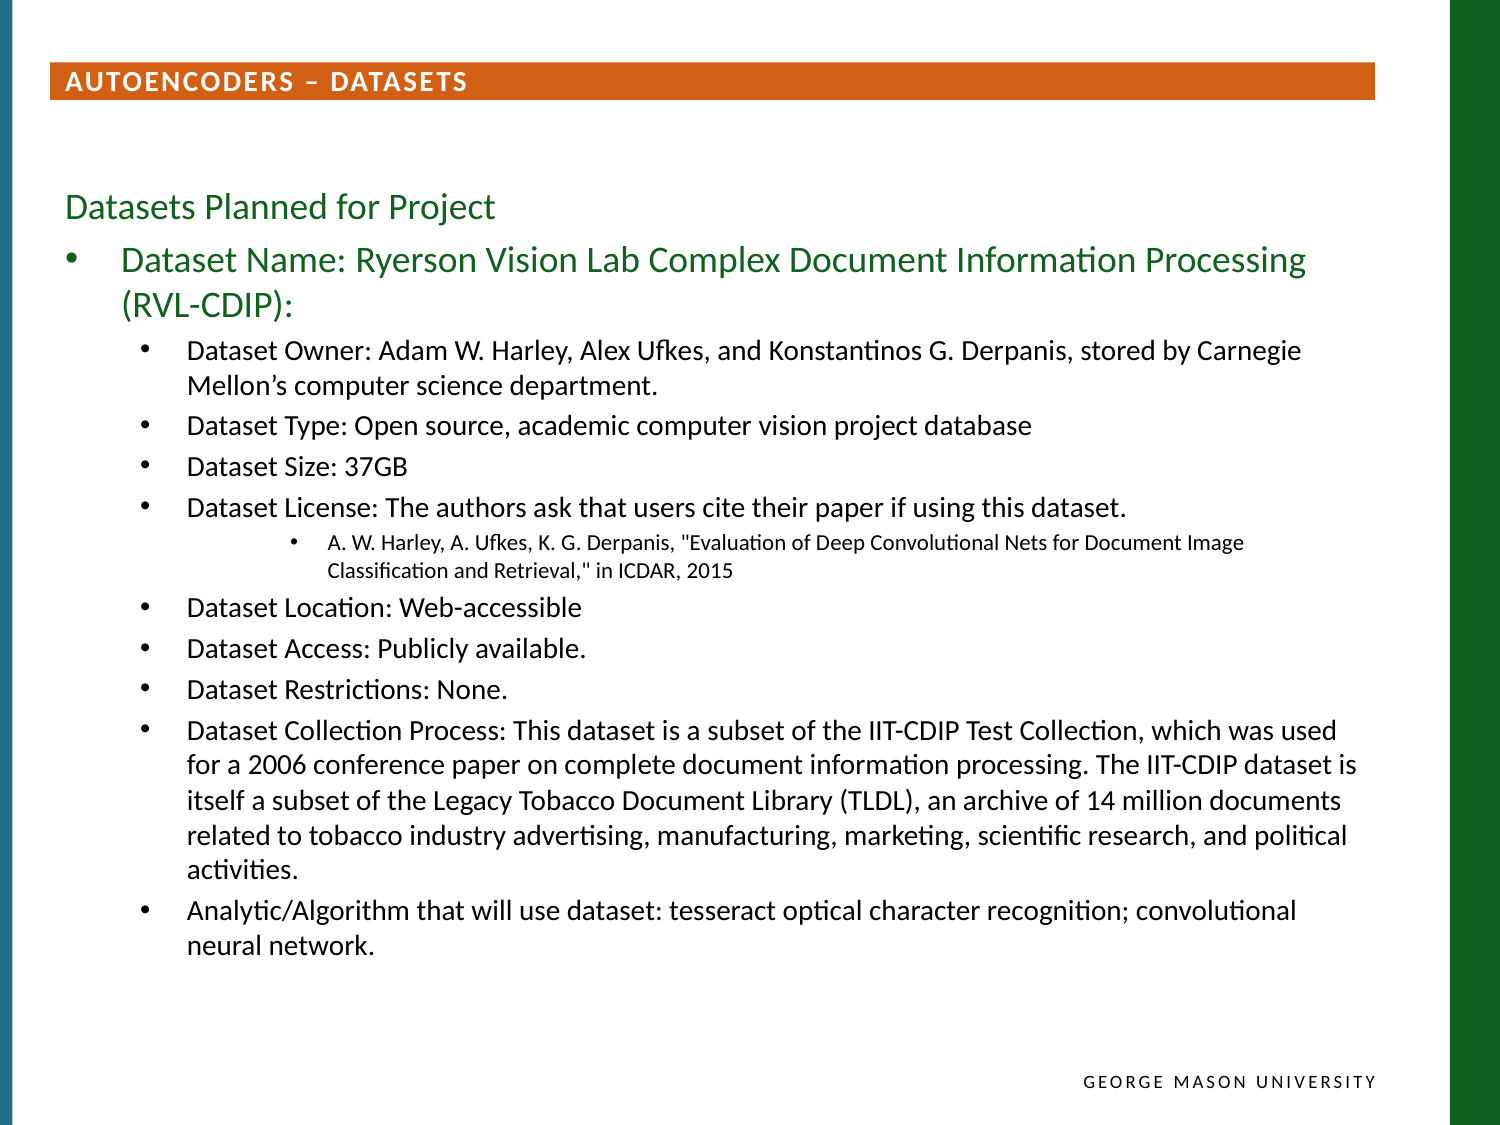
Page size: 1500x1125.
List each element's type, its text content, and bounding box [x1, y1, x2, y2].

list autoencoders – Datasets [50, 62, 1375, 100]
list Datasets Planned for Project Dataset Name: Ryerson Vision Lab Complex Document Information Processing (RVL-CDIP): Dataset Owner: Adam W. Harley, Alex Ufkes, and Konstantinos G. Derpanis, stored by Carnegie Mellon’s computer science department. Dataset Type: Open source, academic computer vision project database Dataset Size: 37GB Dataset License: The authors ask that users cite their paper if using this dataset. A. W. Harley, A. Ufkes, K. G. Derpanis, "Evaluation of Deep Convolutional Nets for Document Image Classification and Retrieval," in ICDAR, 2015 Dataset Location: Web-accessible Dataset Access: Publicly available. Dataset Restrictions: None. Dataset Collection Process: This dataset is a subset of the IIT-CDIP Test Collection, which was used for a 2006 conference paper on complete document information processing. The IIT-CDIP dataset is itself a subset of the Legacy Tobacco Document Library (TLDL), an archive of 14 million documents related to tobacco industry advertising, manufacturing, marketing, scientific research, and political activities. Analytic/Algorithm that will use dataset: tesseract optical character recognition; convolutional neural network. [50, 174, 1375, 1000]
